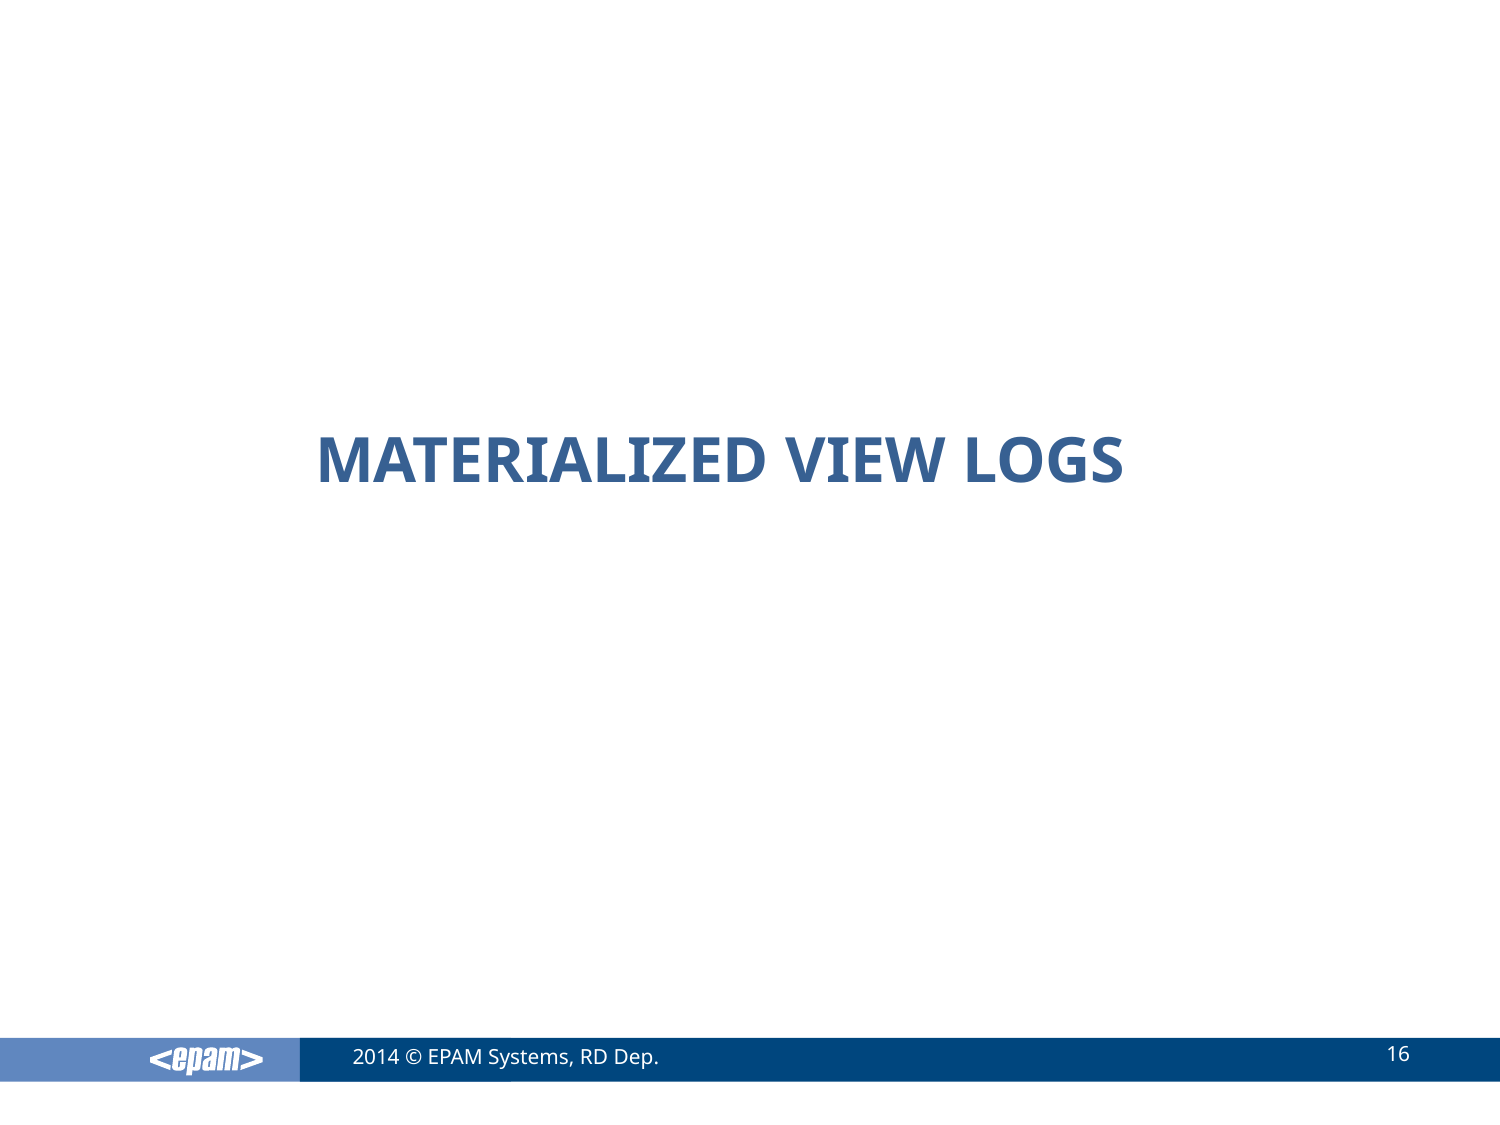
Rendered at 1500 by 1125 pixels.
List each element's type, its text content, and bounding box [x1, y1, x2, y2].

title Materialized View Logs [300, 412, 1350, 649]
footer 2014 © EPAM Systems, RD Dep. [337, 1028, 738, 1088]
slide_number 16 [1262, 1025, 1425, 1085]
